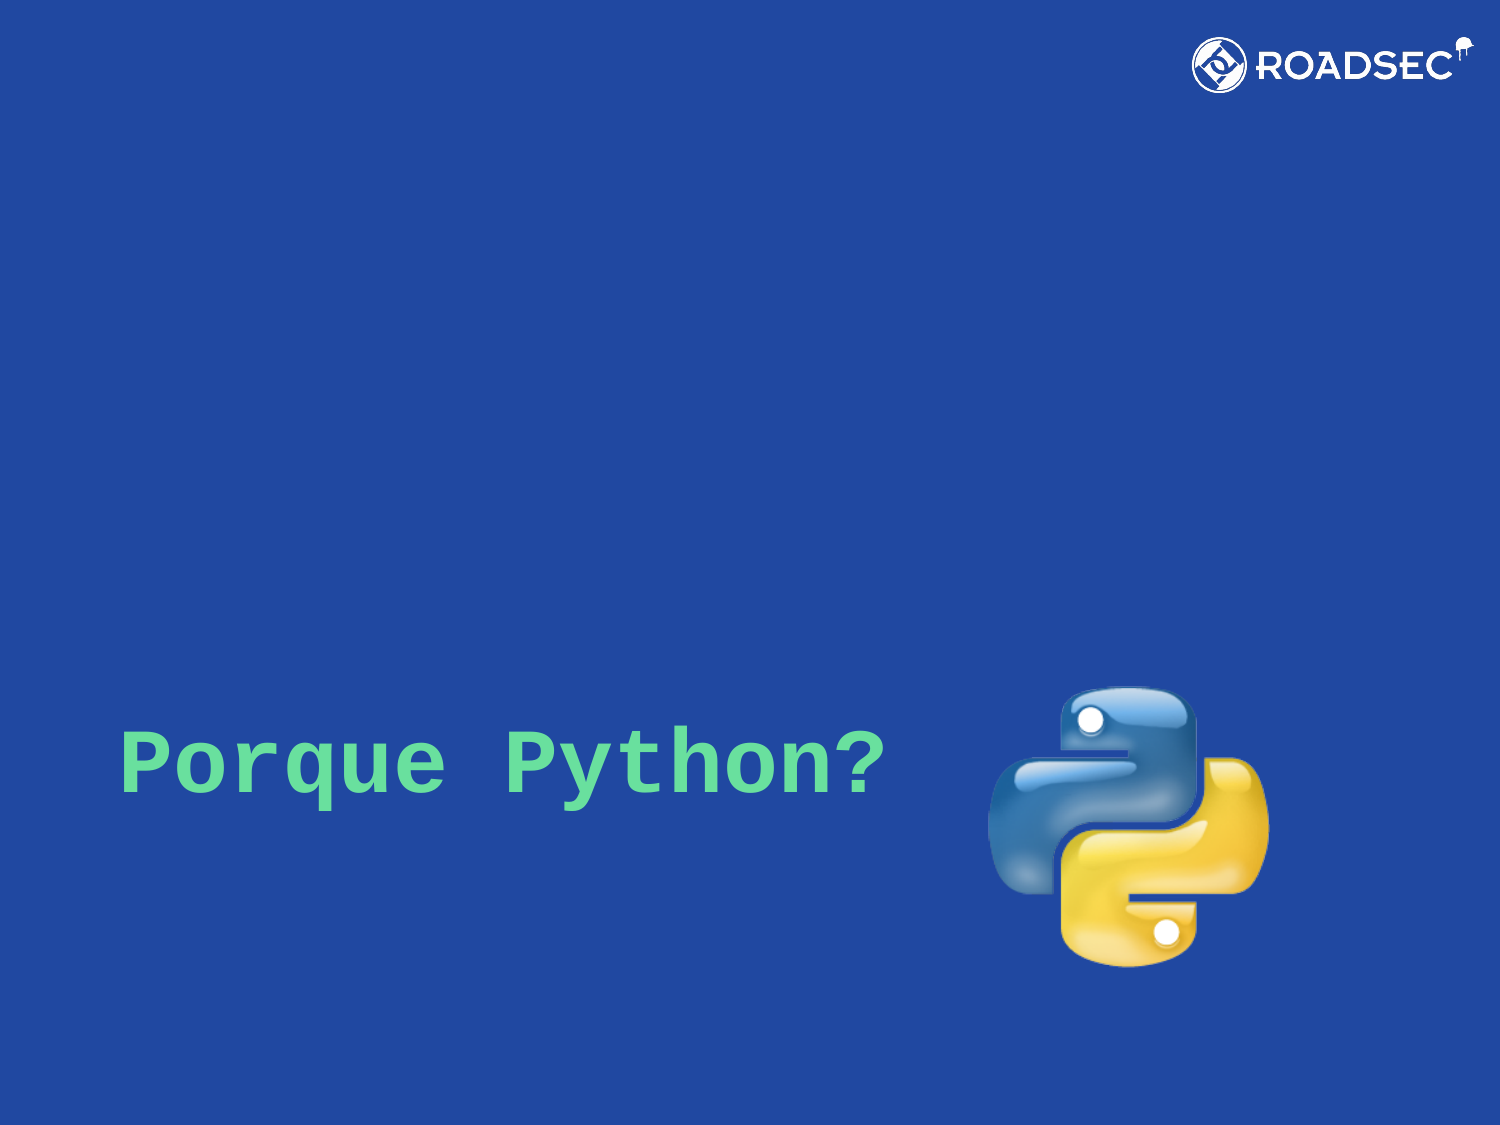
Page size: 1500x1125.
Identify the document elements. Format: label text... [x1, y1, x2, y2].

picture [951, 625, 1313, 1085]
picture [1191, 36, 1474, 93]
title Porque Python? [103, 685, 946, 1025]
